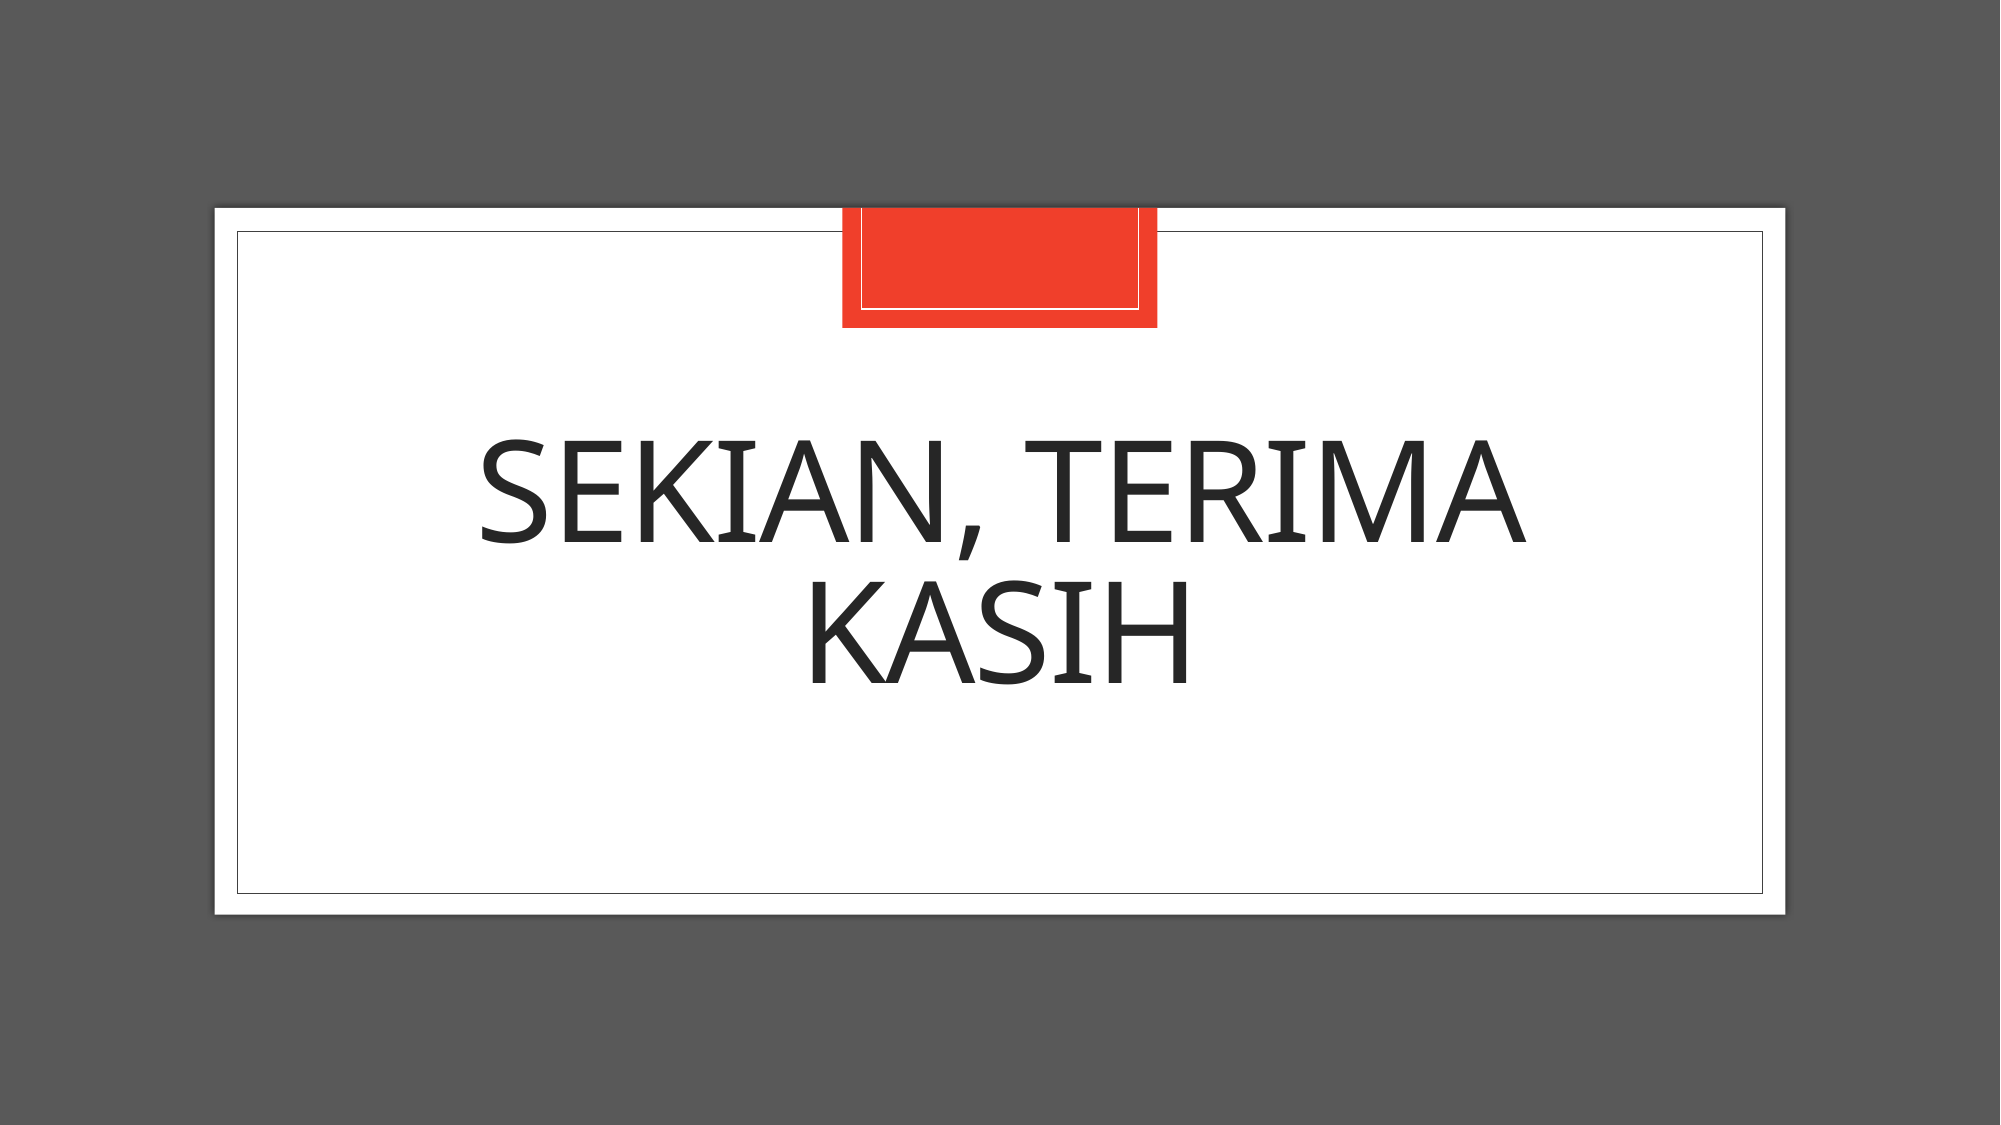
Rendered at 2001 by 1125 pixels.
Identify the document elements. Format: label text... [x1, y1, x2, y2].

title Sekian, terima kasih [267, 373, 1733, 769]
